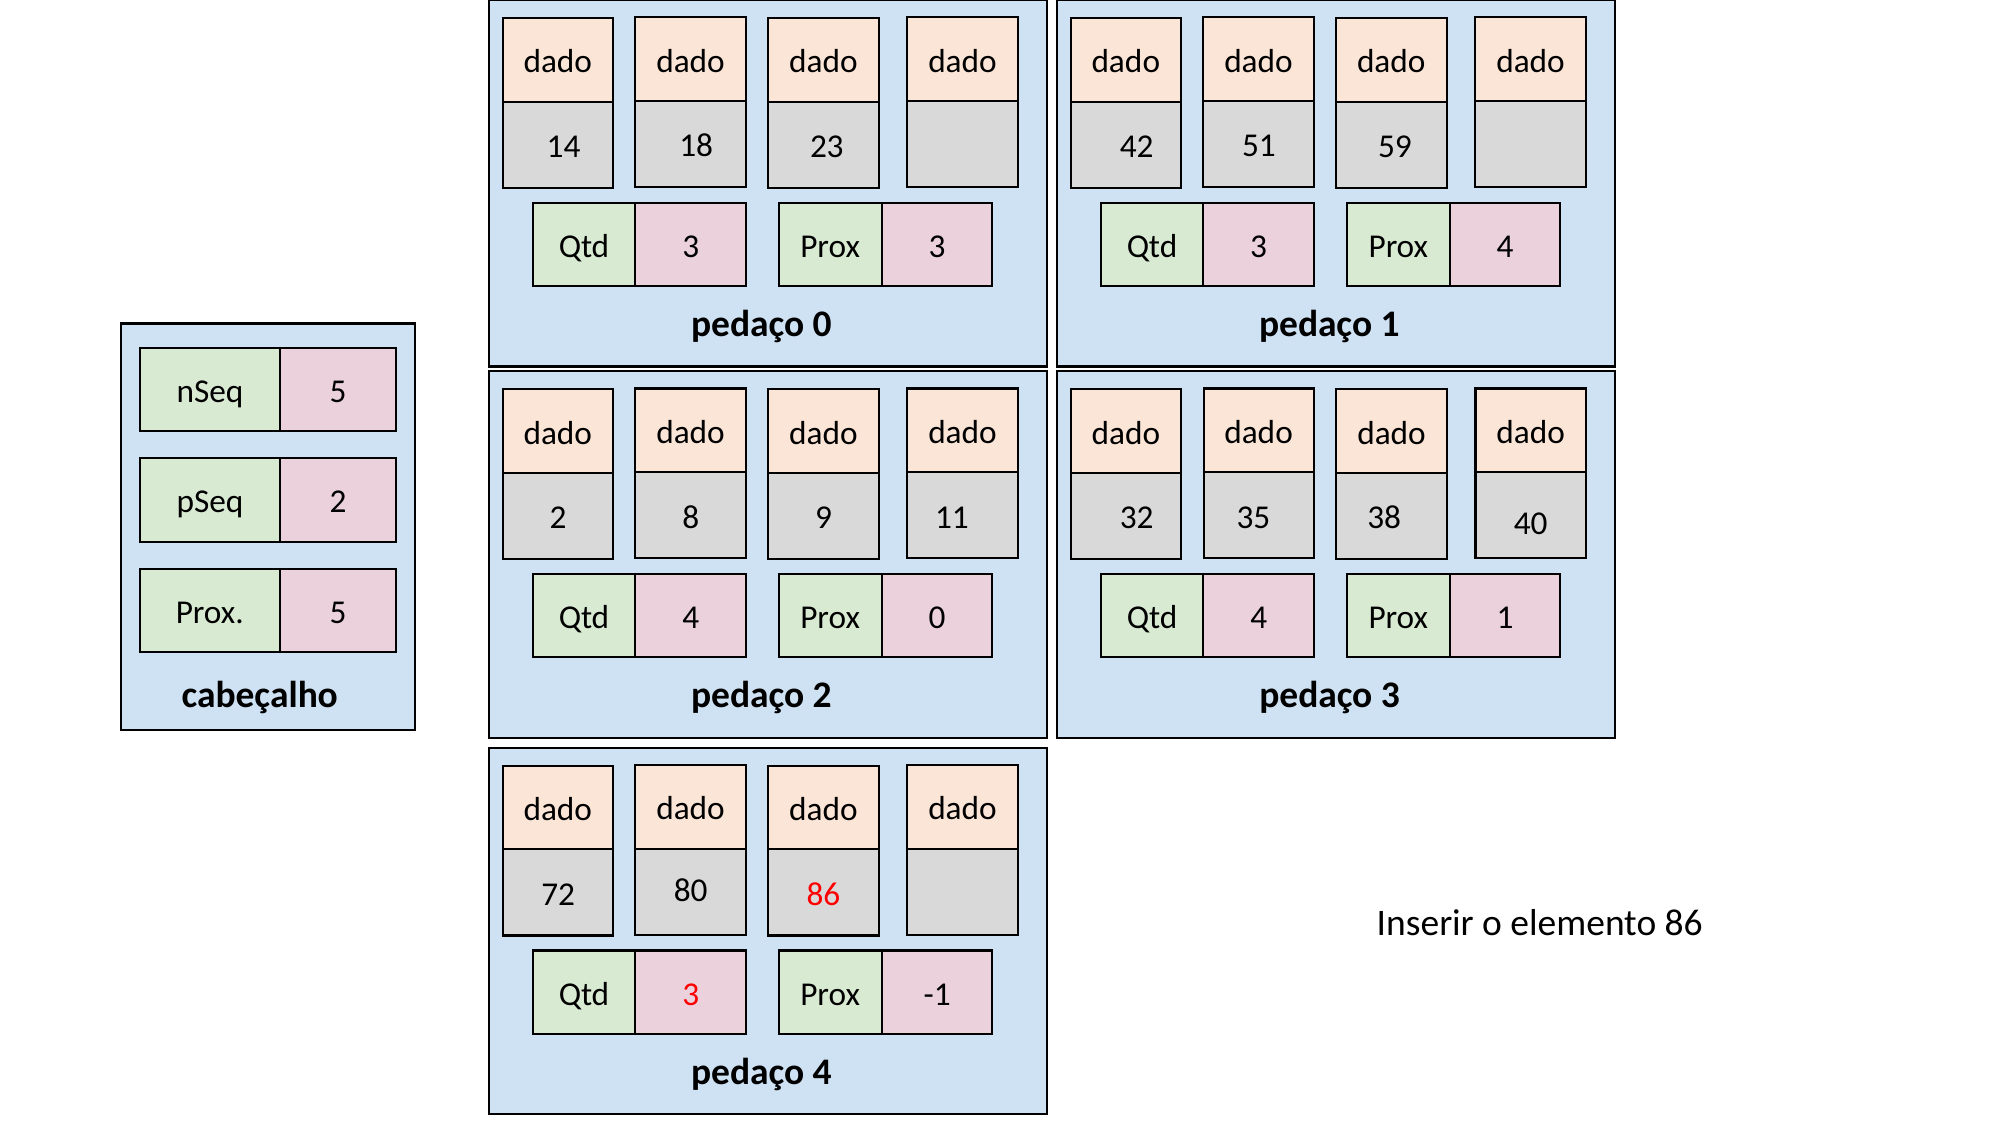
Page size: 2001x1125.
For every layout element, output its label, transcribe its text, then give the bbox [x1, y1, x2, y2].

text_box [489, 747, 1047, 1115]
text_box Inserir o elemento 86 [1361, 890, 1719, 950]
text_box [120, 323, 415, 731]
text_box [1057, 0, 1615, 367]
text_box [489, 371, 1047, 738]
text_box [1057, 371, 1616, 738]
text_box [489, 0, 1047, 367]
